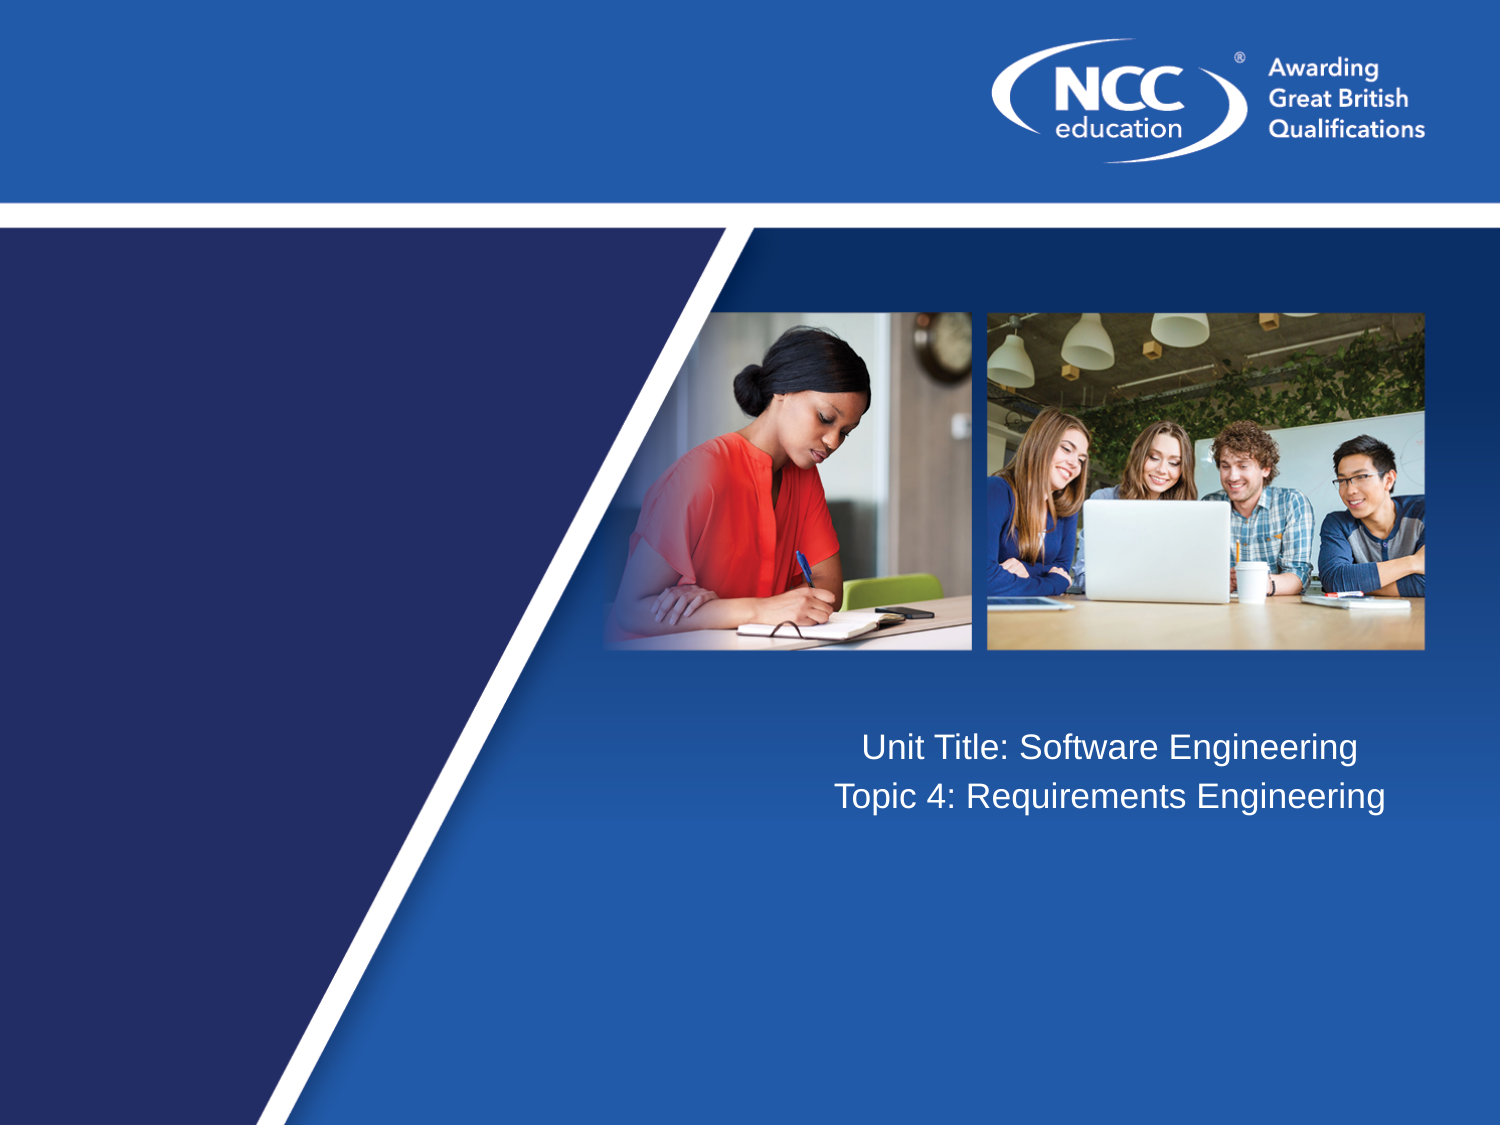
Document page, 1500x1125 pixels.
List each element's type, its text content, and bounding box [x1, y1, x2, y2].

subtitle Unit Title: Software Engineering Topic 4: Requirements Engineering [620, 716, 1500, 875]
picture [0, 0, 1500, 1125]
